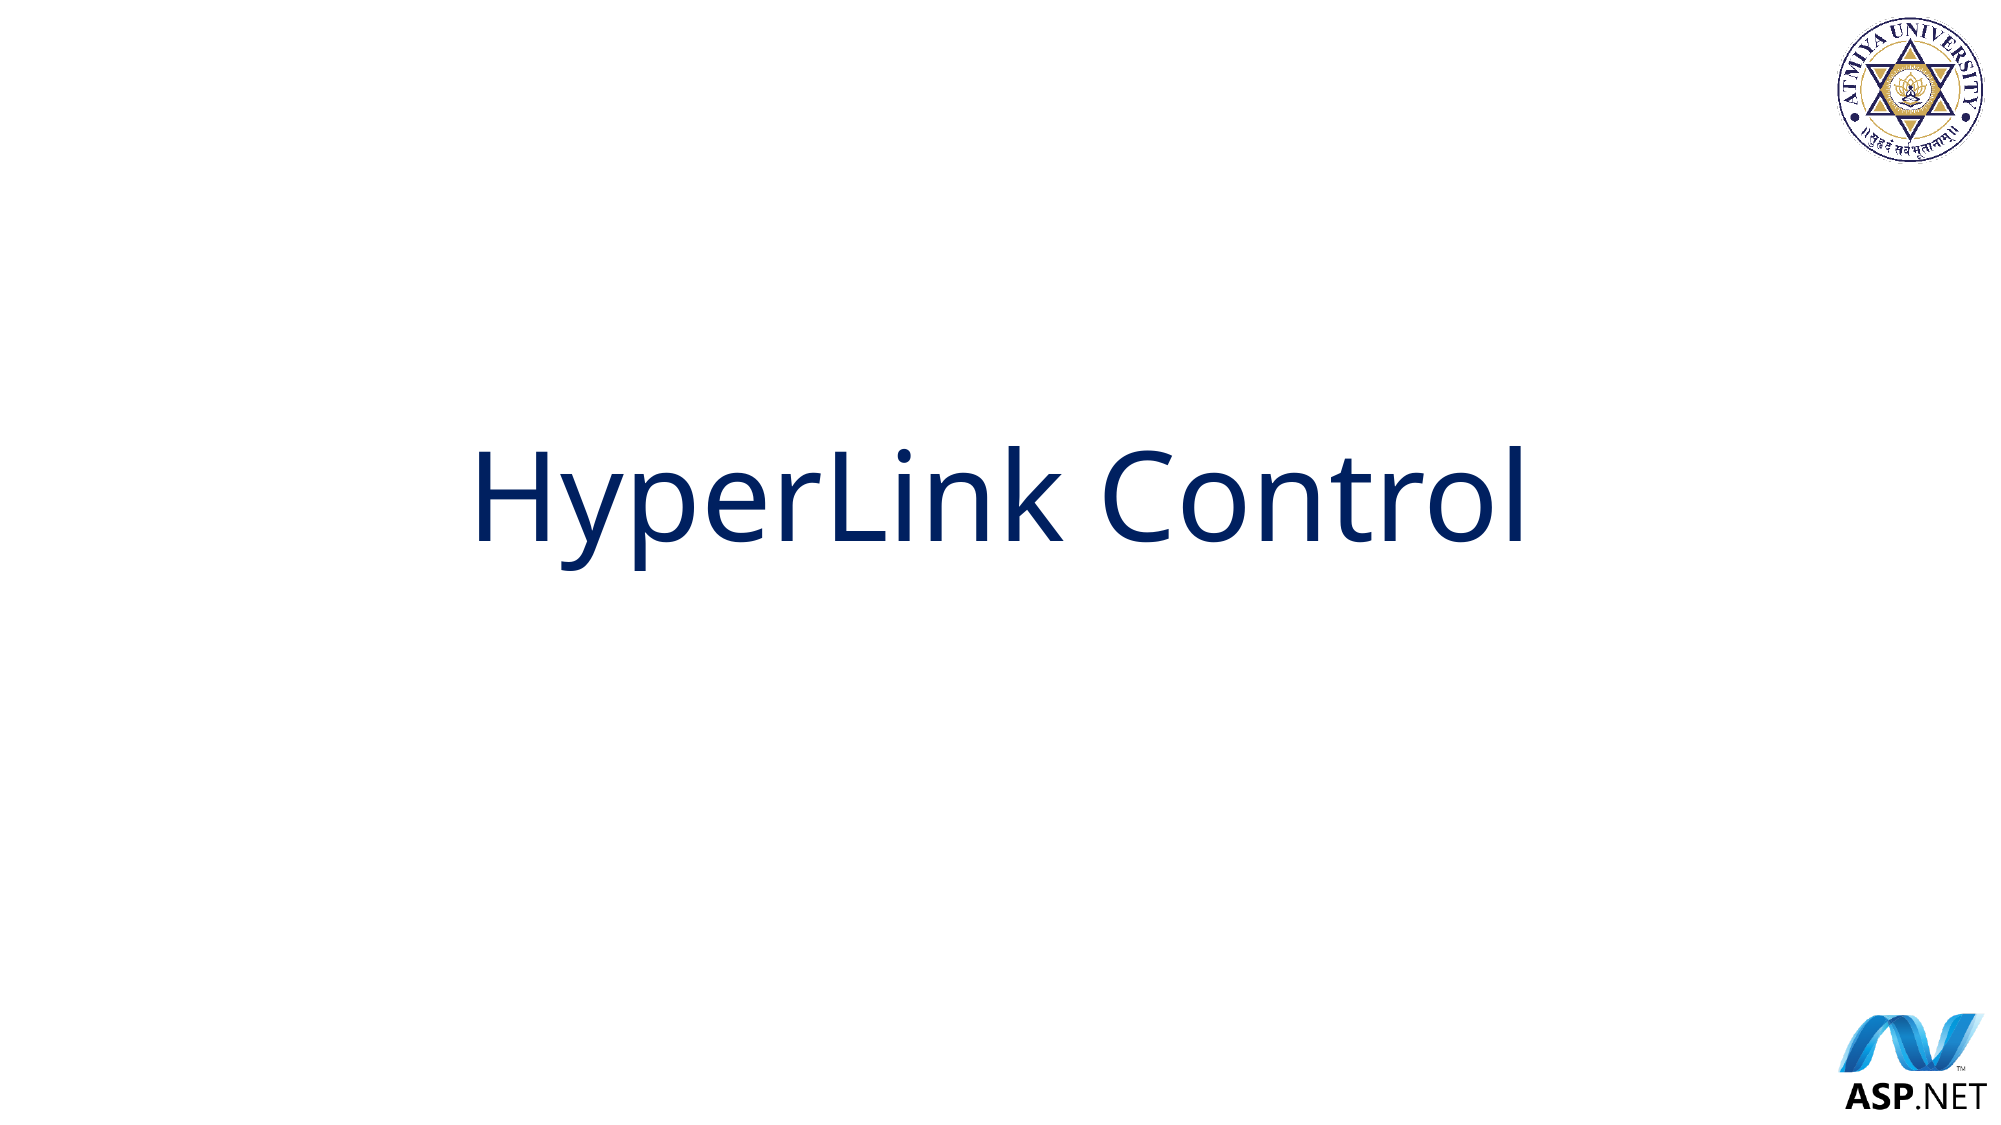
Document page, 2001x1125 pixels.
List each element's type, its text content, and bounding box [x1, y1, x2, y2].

picture [1802, 979, 2000, 1125]
picture [1835, 15, 1985, 164]
title HyperLink Control [249, 184, 1750, 576]
